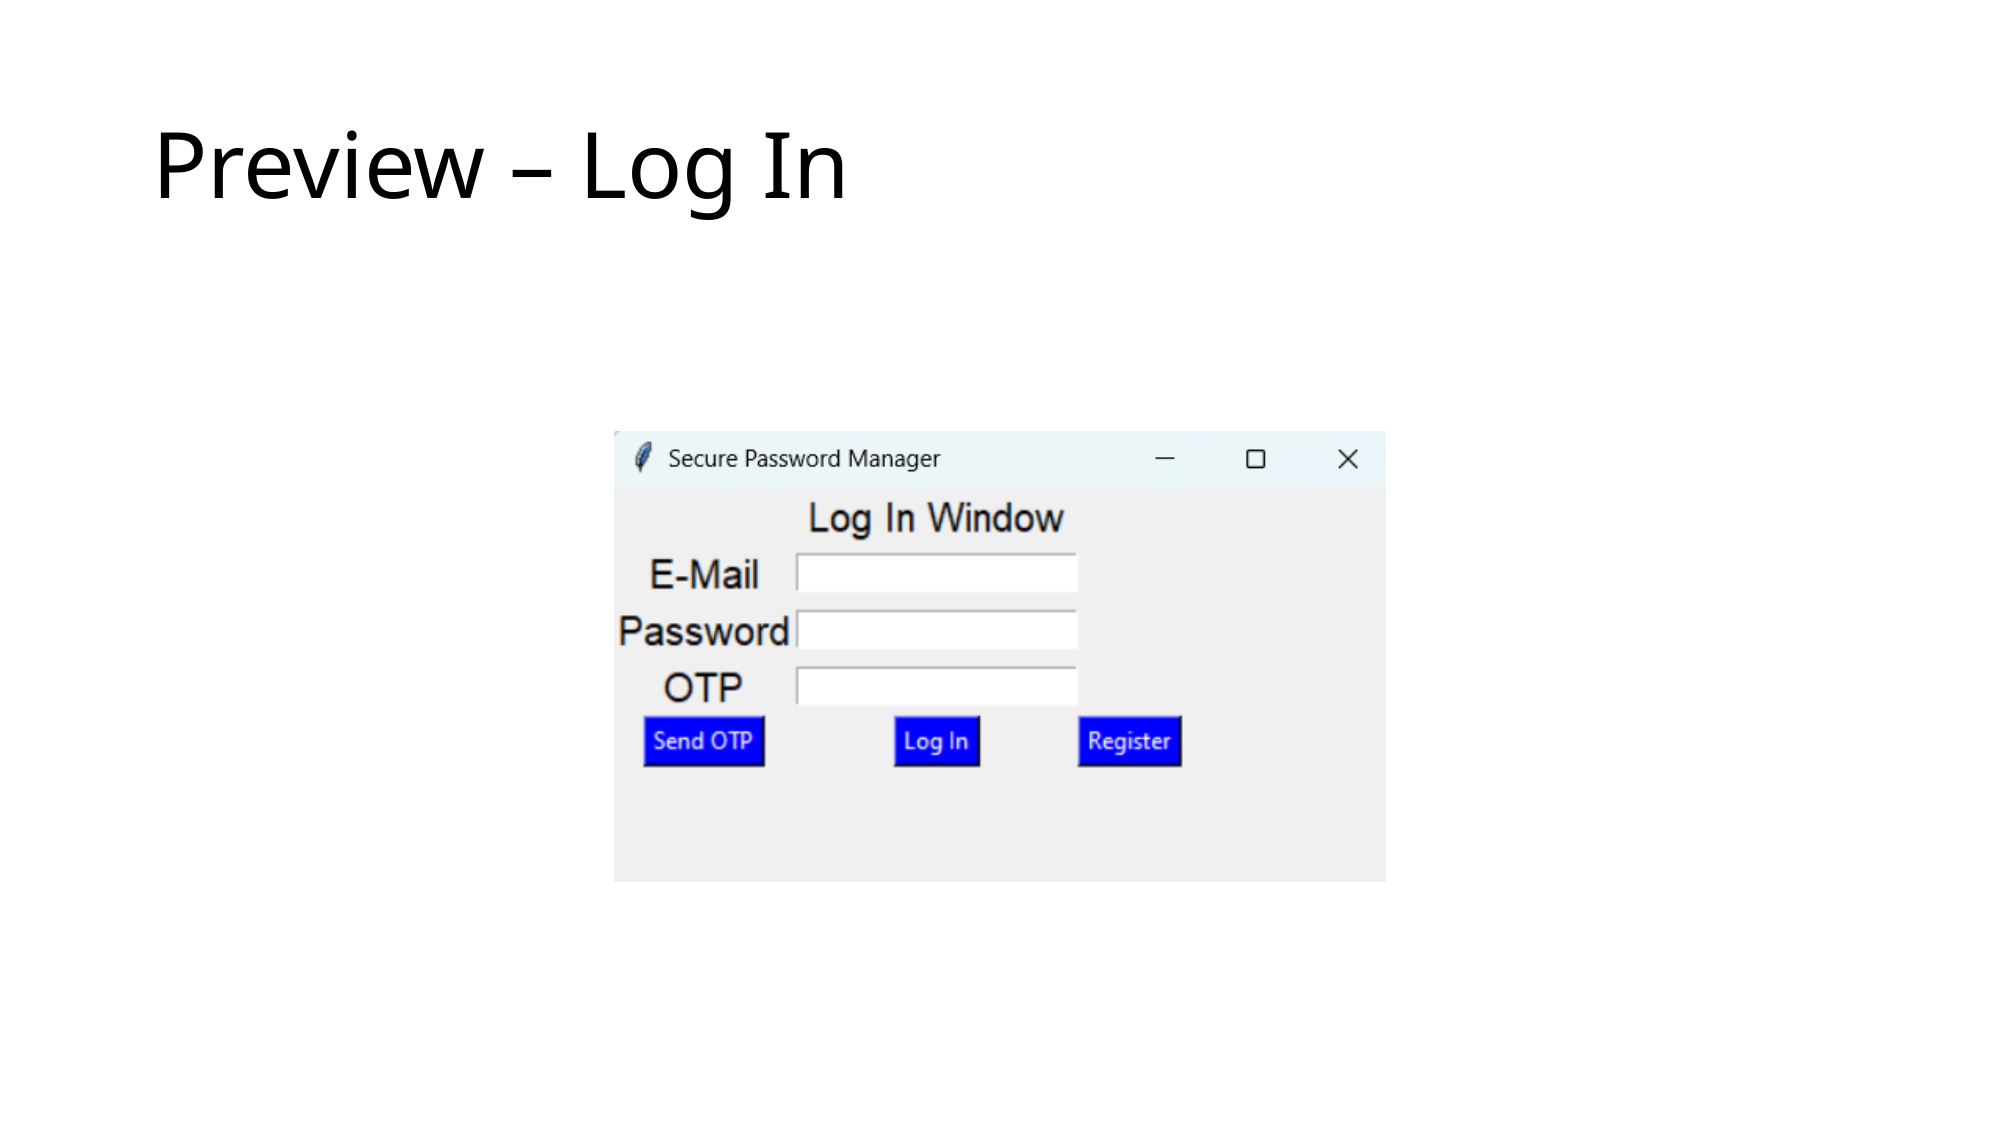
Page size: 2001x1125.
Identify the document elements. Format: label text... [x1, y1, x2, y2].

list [614, 431, 1386, 882]
title Preview – Log In [137, 59, 1863, 278]
